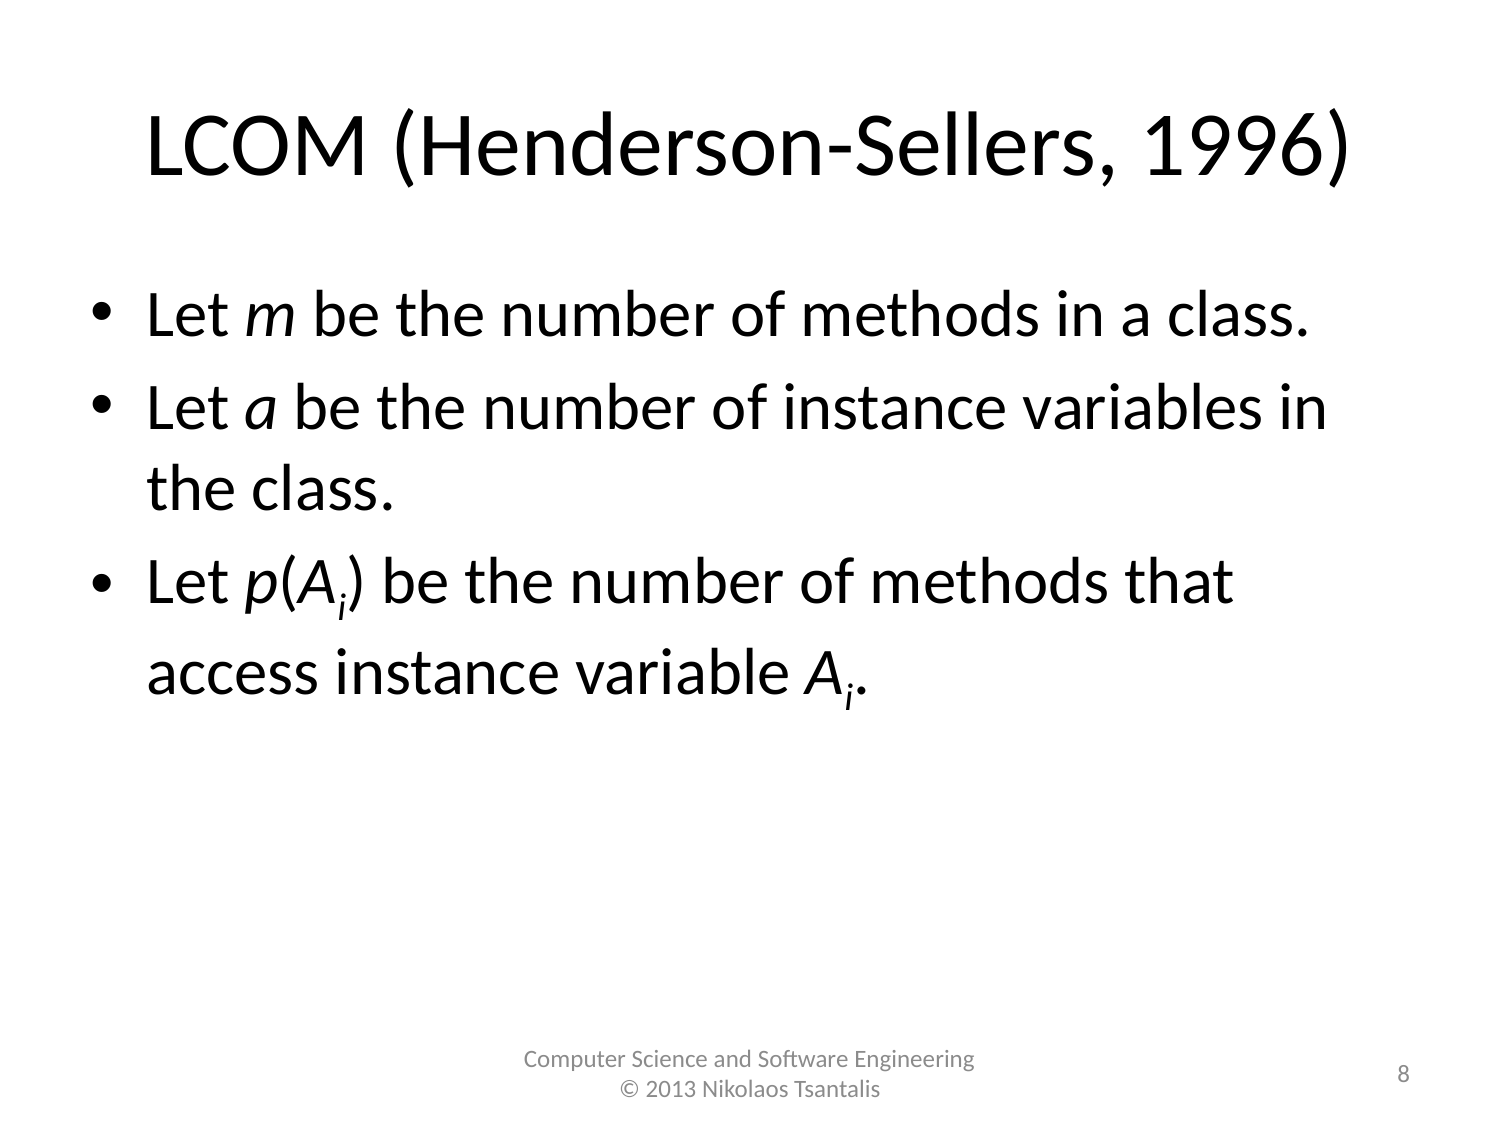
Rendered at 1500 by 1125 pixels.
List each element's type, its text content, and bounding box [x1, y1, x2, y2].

title LCOM (Henderson-Sellers, 1996) [75, 45, 1425, 233]
slide_number 8 [1074, 1042, 1425, 1103]
